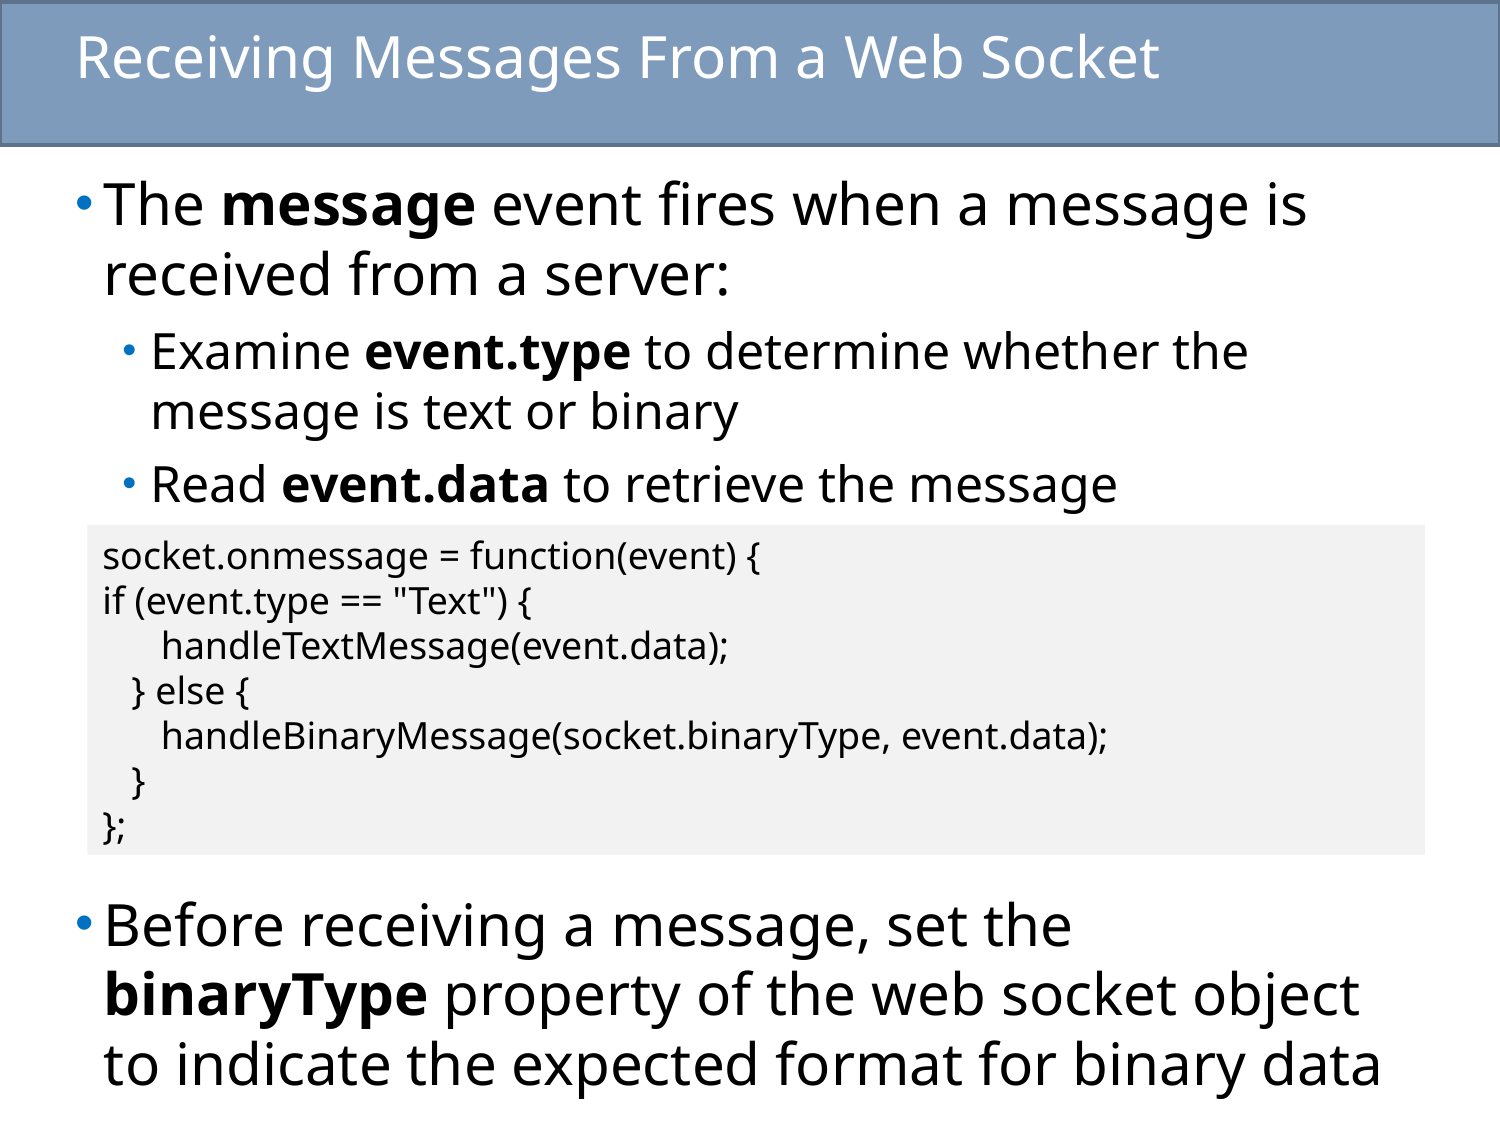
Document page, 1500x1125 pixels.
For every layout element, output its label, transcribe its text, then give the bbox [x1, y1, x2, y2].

text_box socket.onmessage = function(event) { if (event.type == "Text") { handleTextMessage(event.data); } else { handleBinaryMessage(socket.binaryType, event.data); } }; [87, 524, 1425, 855]
text_box The message event fires when a message is received from a server: Examine event.type to determine whether the message is text or binary Read event.data to retrieve the message Before receiving a message, set the binaryType property of the web socket object to indicate the expected format for binary data [75, 167, 1408, 1012]
title Receiving Messages From a Web Socket [75, 0, 1351, 122]
